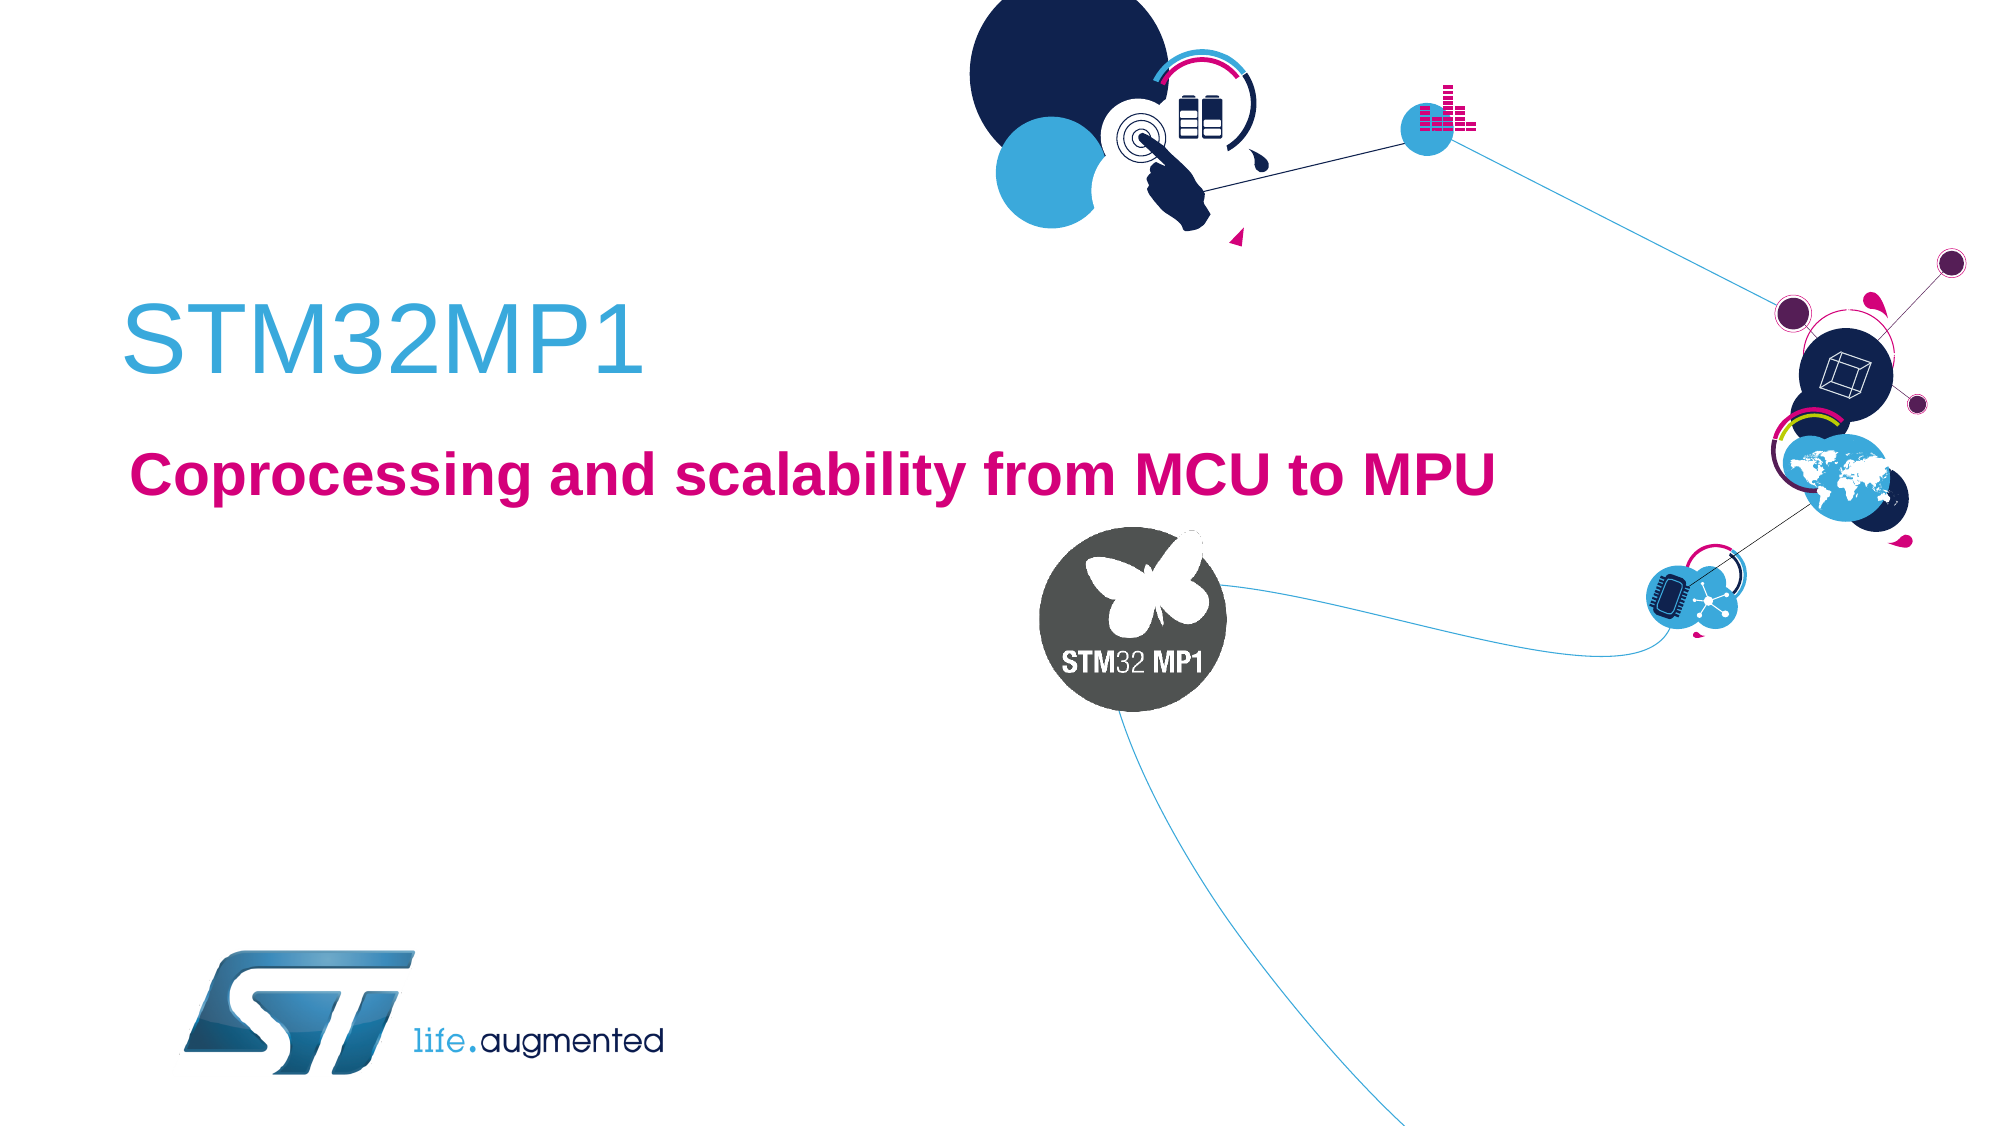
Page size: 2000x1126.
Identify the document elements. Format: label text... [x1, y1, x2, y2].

title STM32MP1 [100, 162, 1800, 404]
subtitle Coprocessing and scalability from MCU to MPU [109, 425, 1559, 588]
picture [149, 925, 685, 1099]
picture [1036, 524, 1228, 713]
